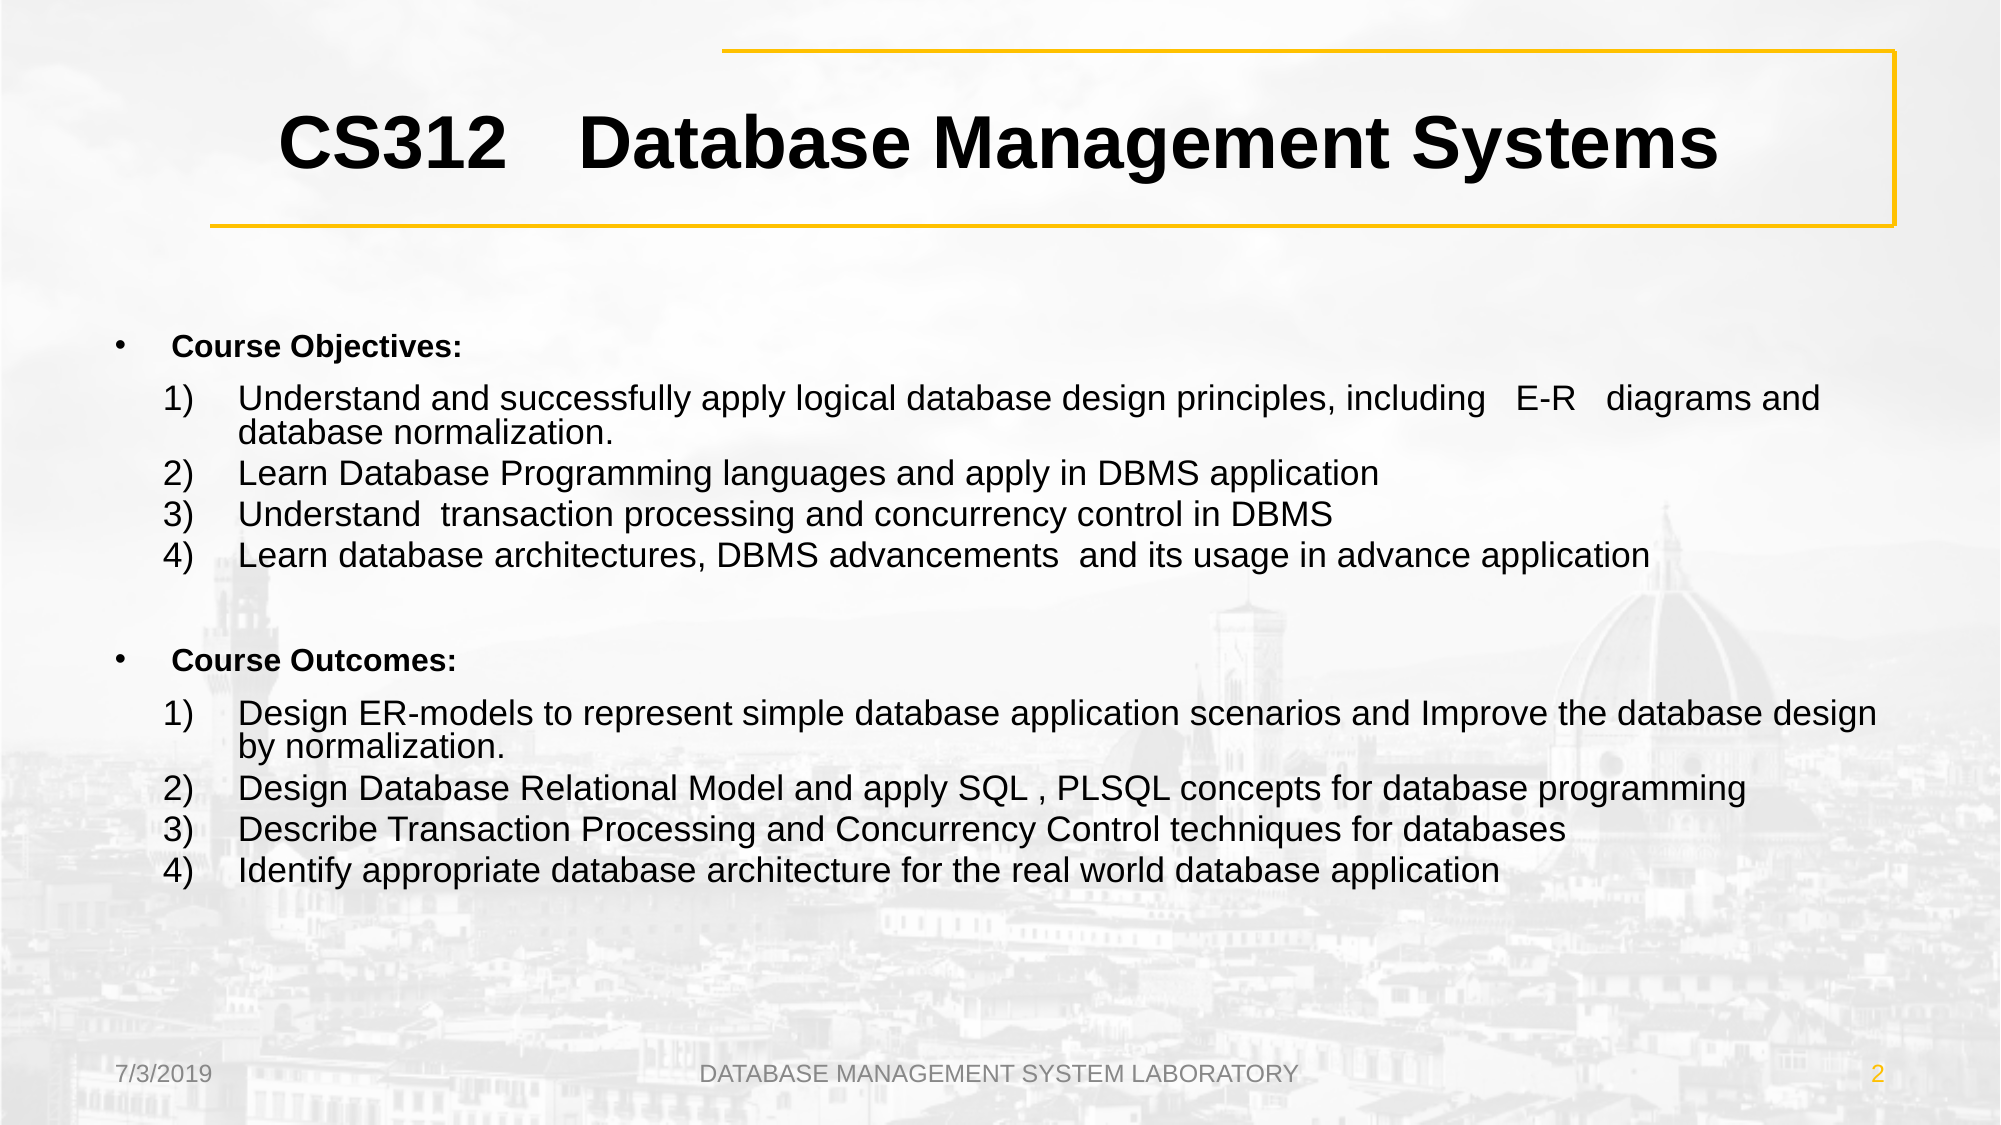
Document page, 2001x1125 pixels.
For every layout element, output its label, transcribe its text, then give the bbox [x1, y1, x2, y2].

list Course Objectives: Understand and successfully apply logical database design principles, including E-R diagrams and database normalization. Learn Database Programming languages and apply in DBMS application Understand transaction processing and concurrency control in DBMS Learn database architectures, DBMS advancements and its usage in advance application Course Outcomes: Design ER-models to represent simple database application scenarios and Improve the database design by normalization. Design Database Relational Model and apply SQL , PLSQL concepts for database programming Describe Transaction Processing and Concurrency Control techniques for databases Identify appropriate database architecture for the real world database application [99, 262, 1900, 1005]
title CS312 Database Management Systems [99, 45, 1900, 233]
slide_number ‹#› [1433, 1042, 1900, 1103]
footer DATABASE MANAGEMENT SYSTEM LABORATORY [683, 1042, 1317, 1103]
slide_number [99, 1042, 567, 1103]
